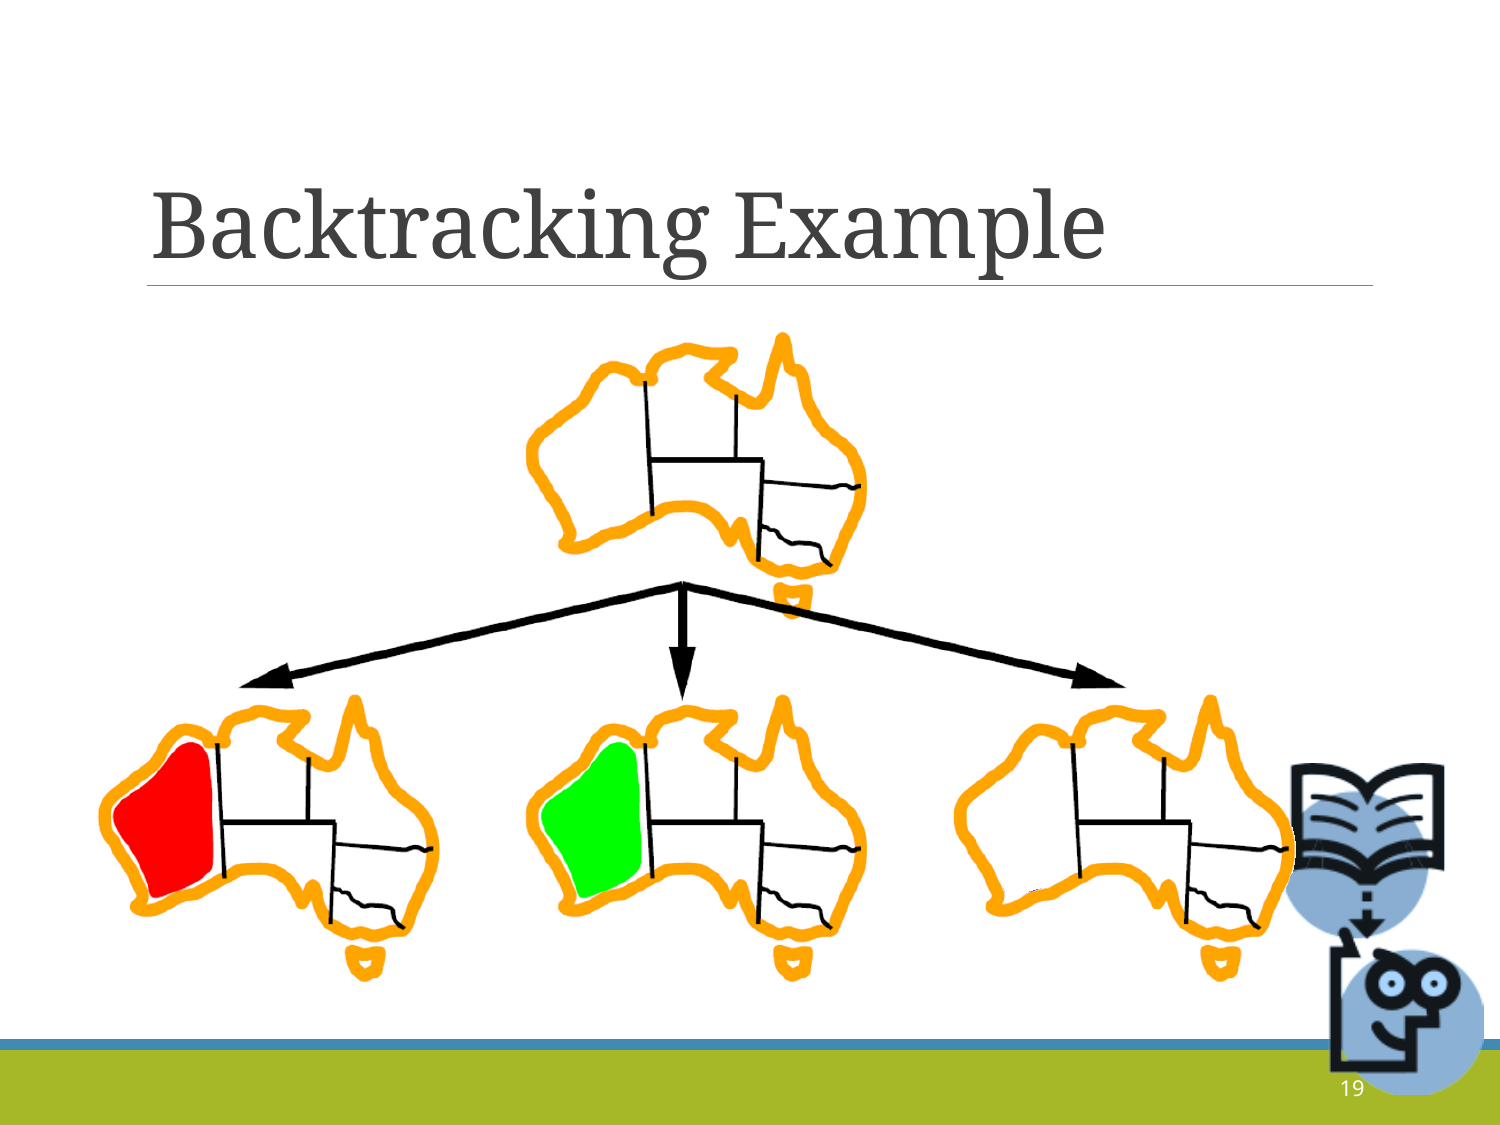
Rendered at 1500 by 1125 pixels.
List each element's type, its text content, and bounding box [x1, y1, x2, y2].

picture [93, 325, 1300, 984]
slide_number 19 [1218, 1059, 1380, 1120]
title Backtracking Example [135, 47, 1373, 285]
